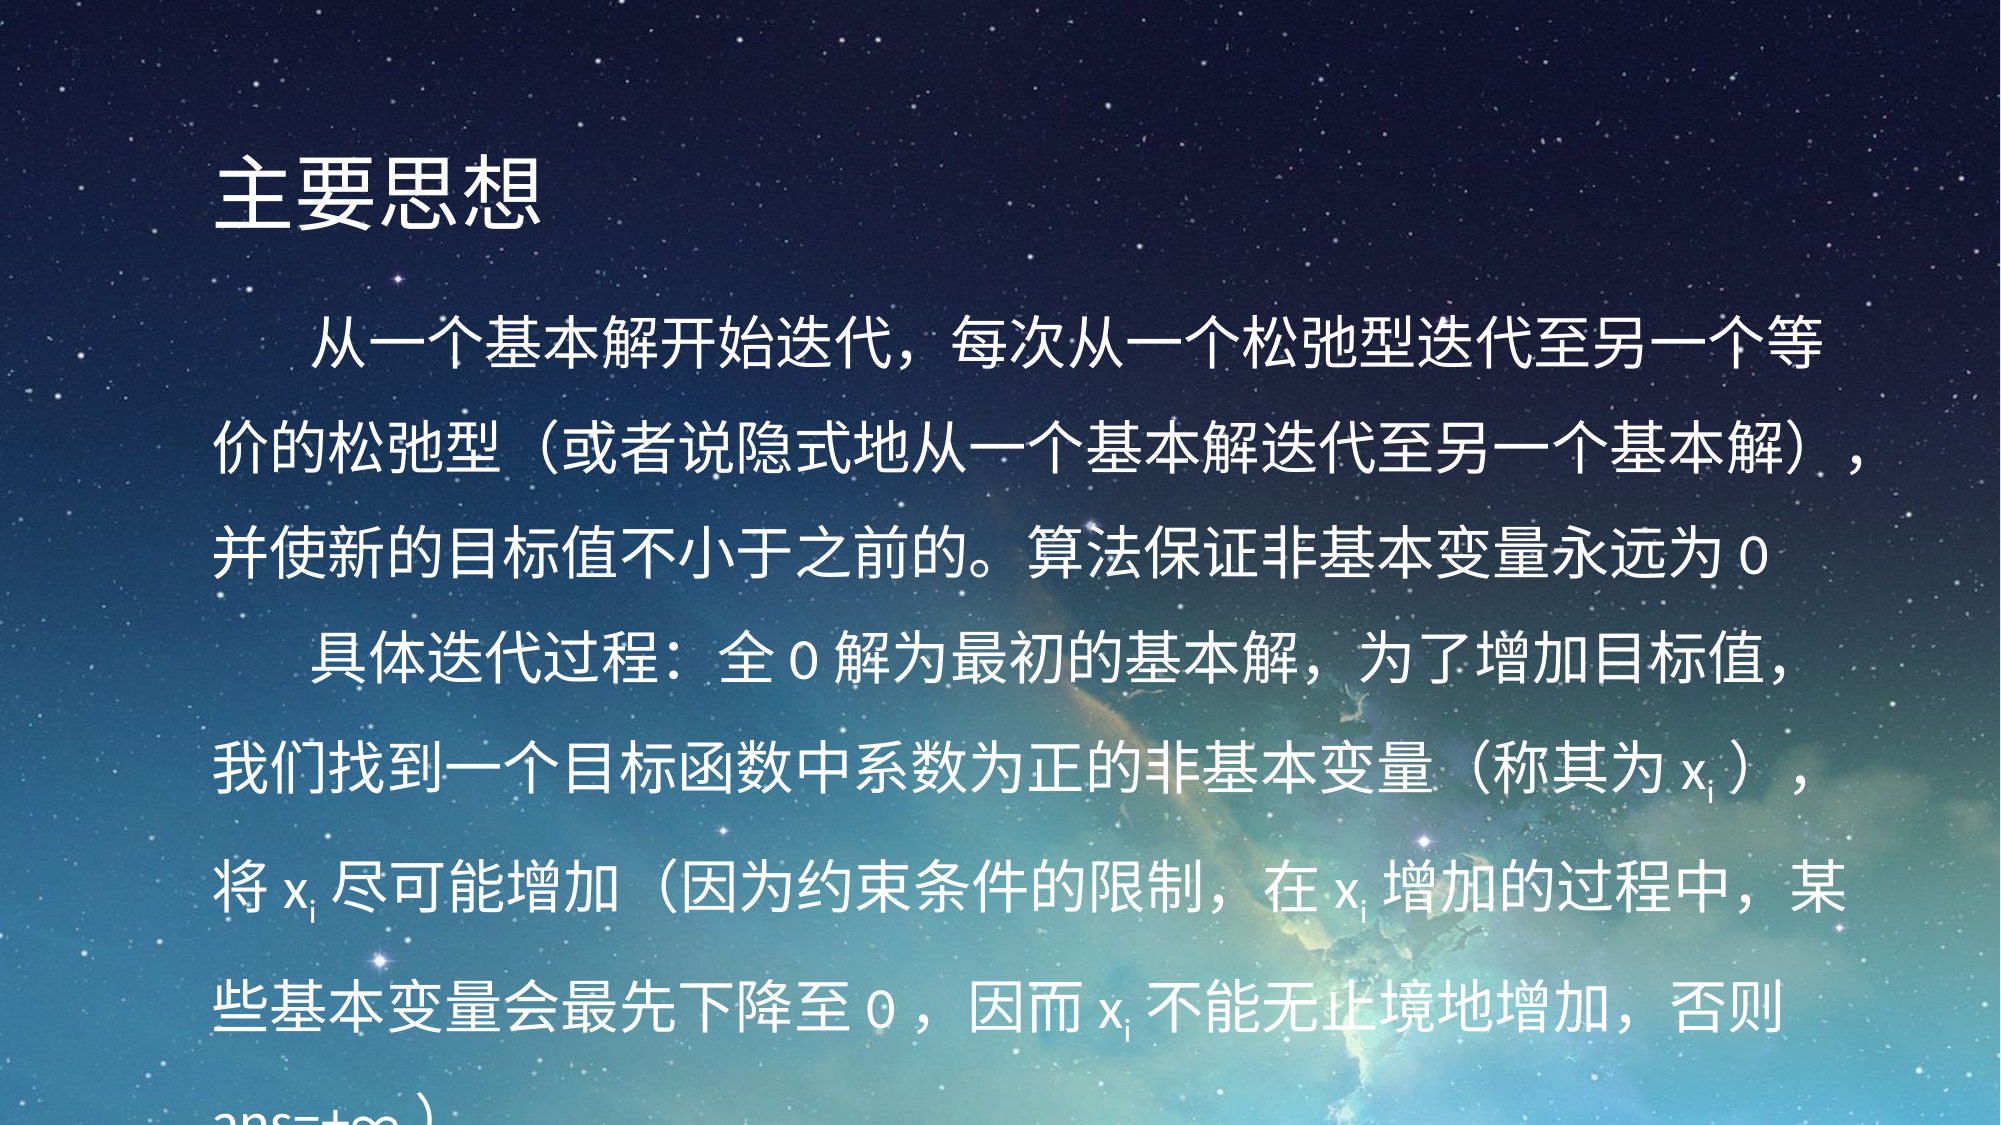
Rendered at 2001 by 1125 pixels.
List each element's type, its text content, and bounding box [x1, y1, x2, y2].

text_box 主要思想 [196, 133, 1659, 249]
text_box 从一个基本解开始迭代，每次从一个松弛型迭代至另一个等价的松弛型（或者说隐式地从一个基本解迭代至另一个基本解），并使新的目标值不小于之前的。算法保证非基本变量永远为0 具体迭代过程：全0解为最初的基本解，为了增加目标值，我们找到一个目标函数中系数为正的非基本变量（称其为xi），将xi尽可能增加（因为约束条件的限制，在xi增加的过程中，某些基本变量会最先下降至0，因而xi不能无止境地增加，否则ans=+∞） [196, 263, 1865, 1125]
picture [0, 0, 2001, 1125]
